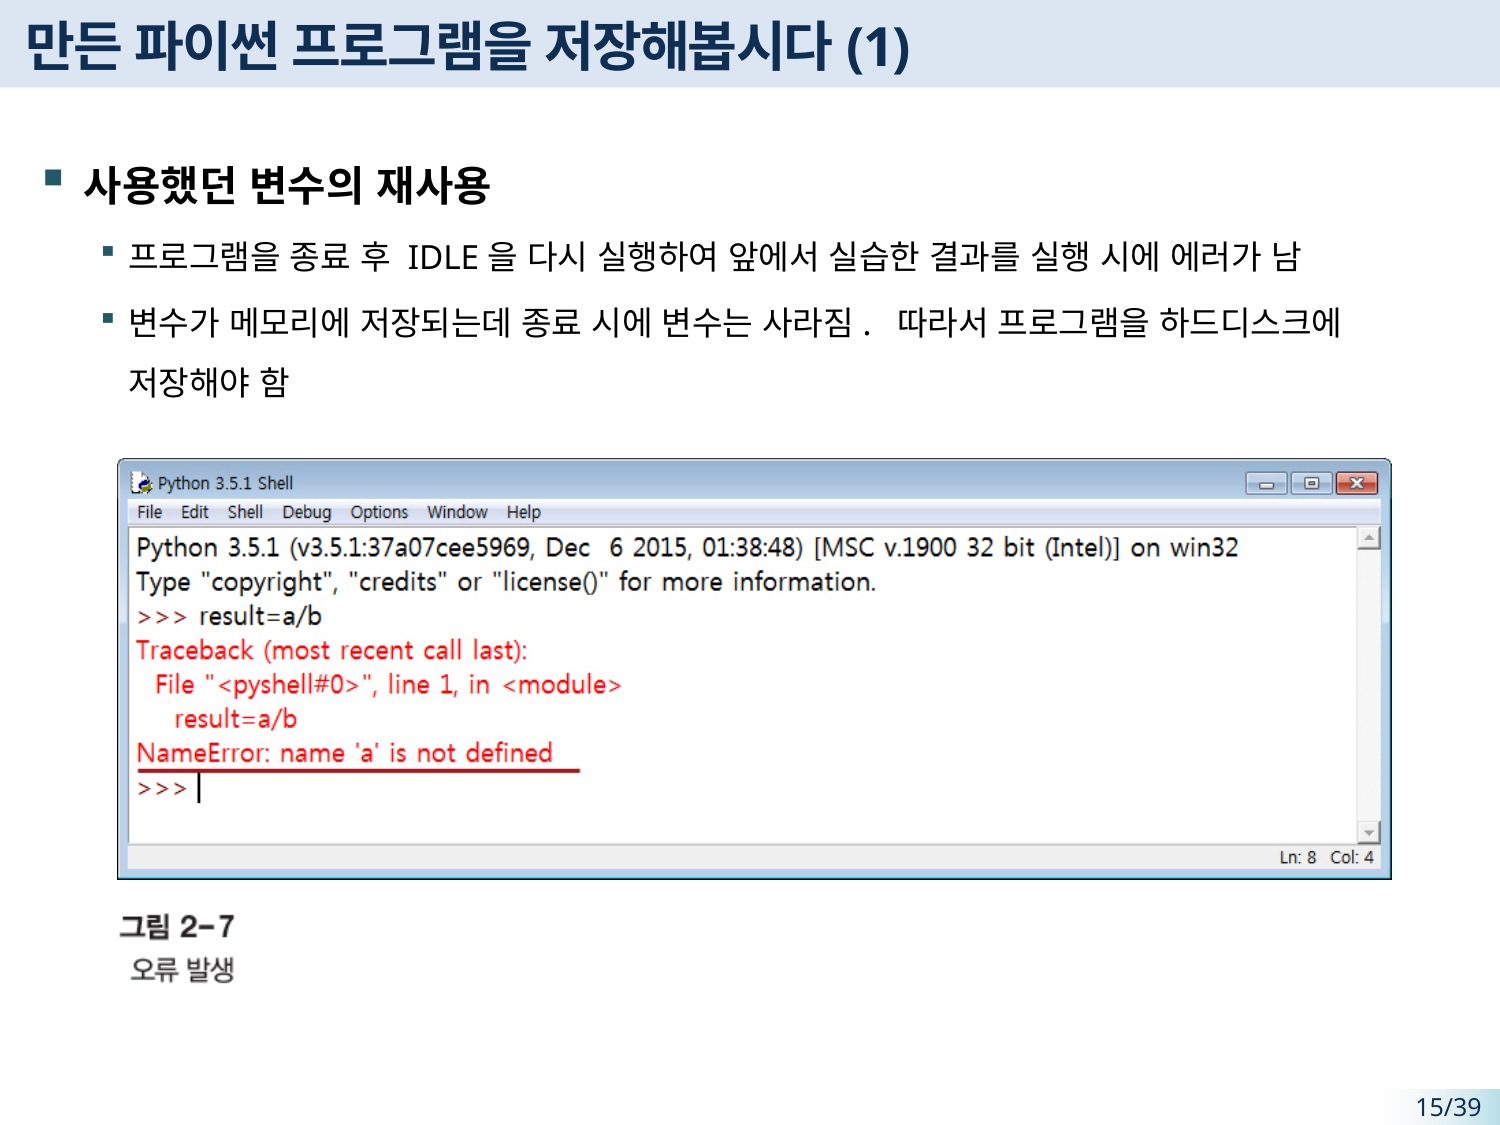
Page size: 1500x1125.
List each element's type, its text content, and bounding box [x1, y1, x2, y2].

picture [109, 909, 254, 988]
picture [117, 457, 1393, 880]
list 사용했던 변수의 재사용 프로그램을 종료 후 IDLE을 다시 실행하여 앞에서 실습한 결과를 실행 시에 에러가 남 변수가 메모리에 저장되는데 종료 시에 변수는 사라짐. 따라서 프로그램을 하드디스크에 저장해야 함 [10, 126, 1481, 1057]
title 만든 파이썬 프로그램을 저장해봅시다(1) [10, 5, 1288, 84]
